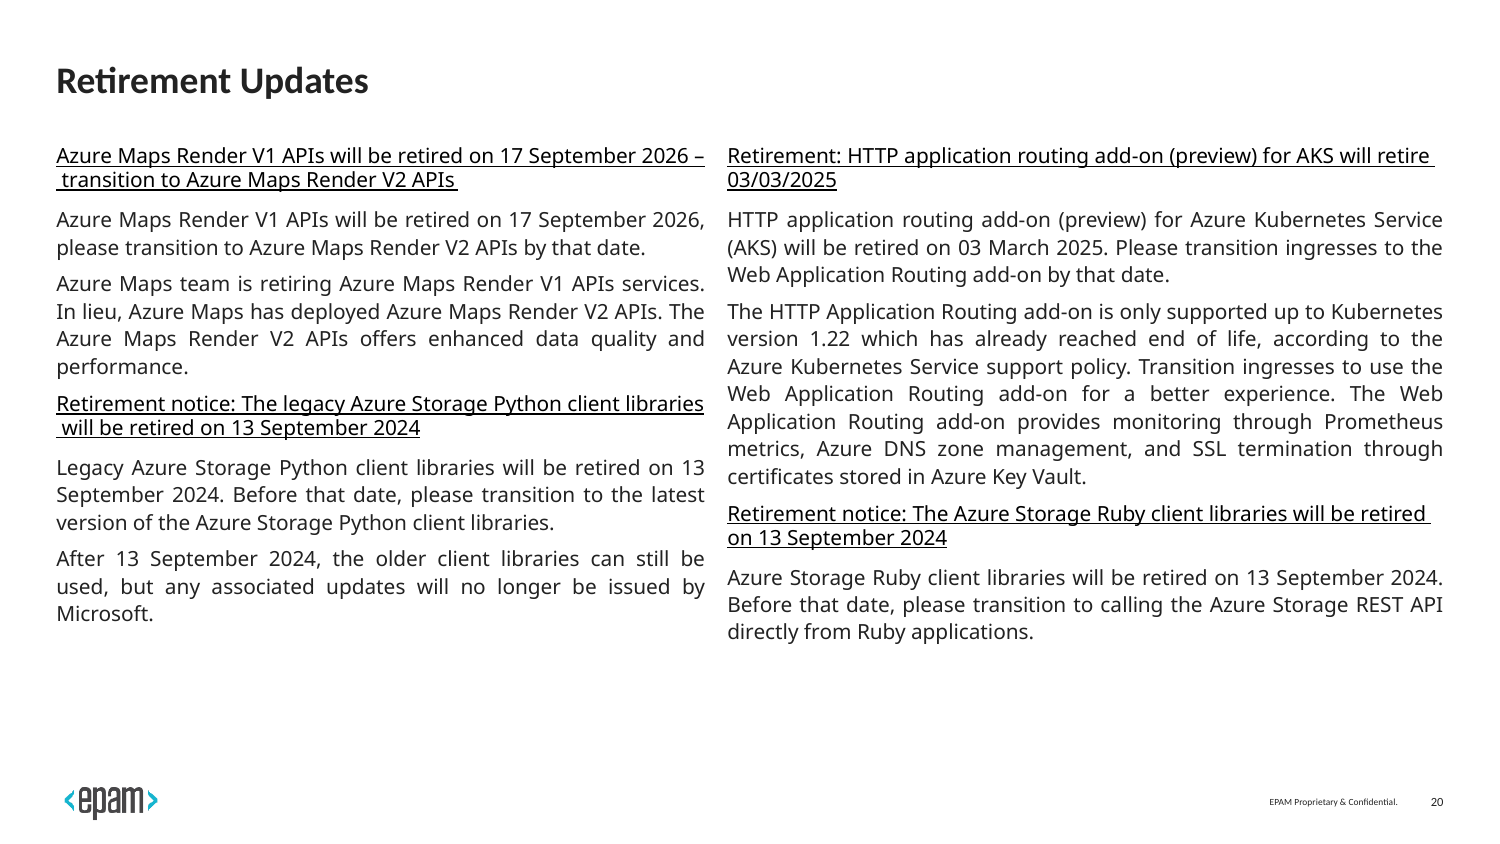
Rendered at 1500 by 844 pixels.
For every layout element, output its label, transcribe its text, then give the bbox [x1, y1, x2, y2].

list Retirement: HTTP application routing add-on (preview) for AKS will retire 03/03/2025 HTTP application routing add-on (preview) for Azure Kubernetes Service (AKS) will be retired on 03 March 2025. Please transition ingresses to the Web Application Routing add-on by that date. The HTTP Application Routing add-on is only supported up to Kubernetes version 1.22 which has already reached end of life, according to the Azure Kubernetes Service support policy. Transition ingresses to use the Web Application Routing add-on for a better experience. The Web Application Routing add-on provides monitoring through Prometheus metrics, Azure DNS zone management, and SSL termination through certificates stored in Azure Key Vault. Retirement notice: The Azure Storage Ruby client libraries will be retired on 13 September 2024 Azure Storage Ruby client libraries will be retired on 13 September 2024. Before that date, please transition to calling the Azure Storage REST API directly from Ruby applications. [727, 140, 1444, 760]
title Retirement Updates [56, 56, 1444, 113]
list Azure Maps Render V1 APIs will be retired on 17 September 2026 – transition to Azure Maps Render V2 APIs Azure Maps Render V1 APIs will be retired on 17 September 2026, please transition to Azure Maps Render V2 APIs by that date. Azure Maps team is retiring Azure Maps Render V1 APIs services. In lieu, Azure Maps has deployed Azure Maps Render V2 APIs. The Azure Maps Render V2 APIs offers enhanced data quality and performance. Retirement notice: The legacy Azure Storage Python client libraries will be retired on 13 September 2024 Legacy Azure Storage Python client libraries will be retired on 13 September 2024. Before that date, please transition to the latest version of the Azure Storage Python client libraries. After 13 September 2024, the older client libraries can still be used, but any associated updates will no longer be issued by Microsoft. [56, 140, 706, 760]
picture [53, 774, 168, 832]
